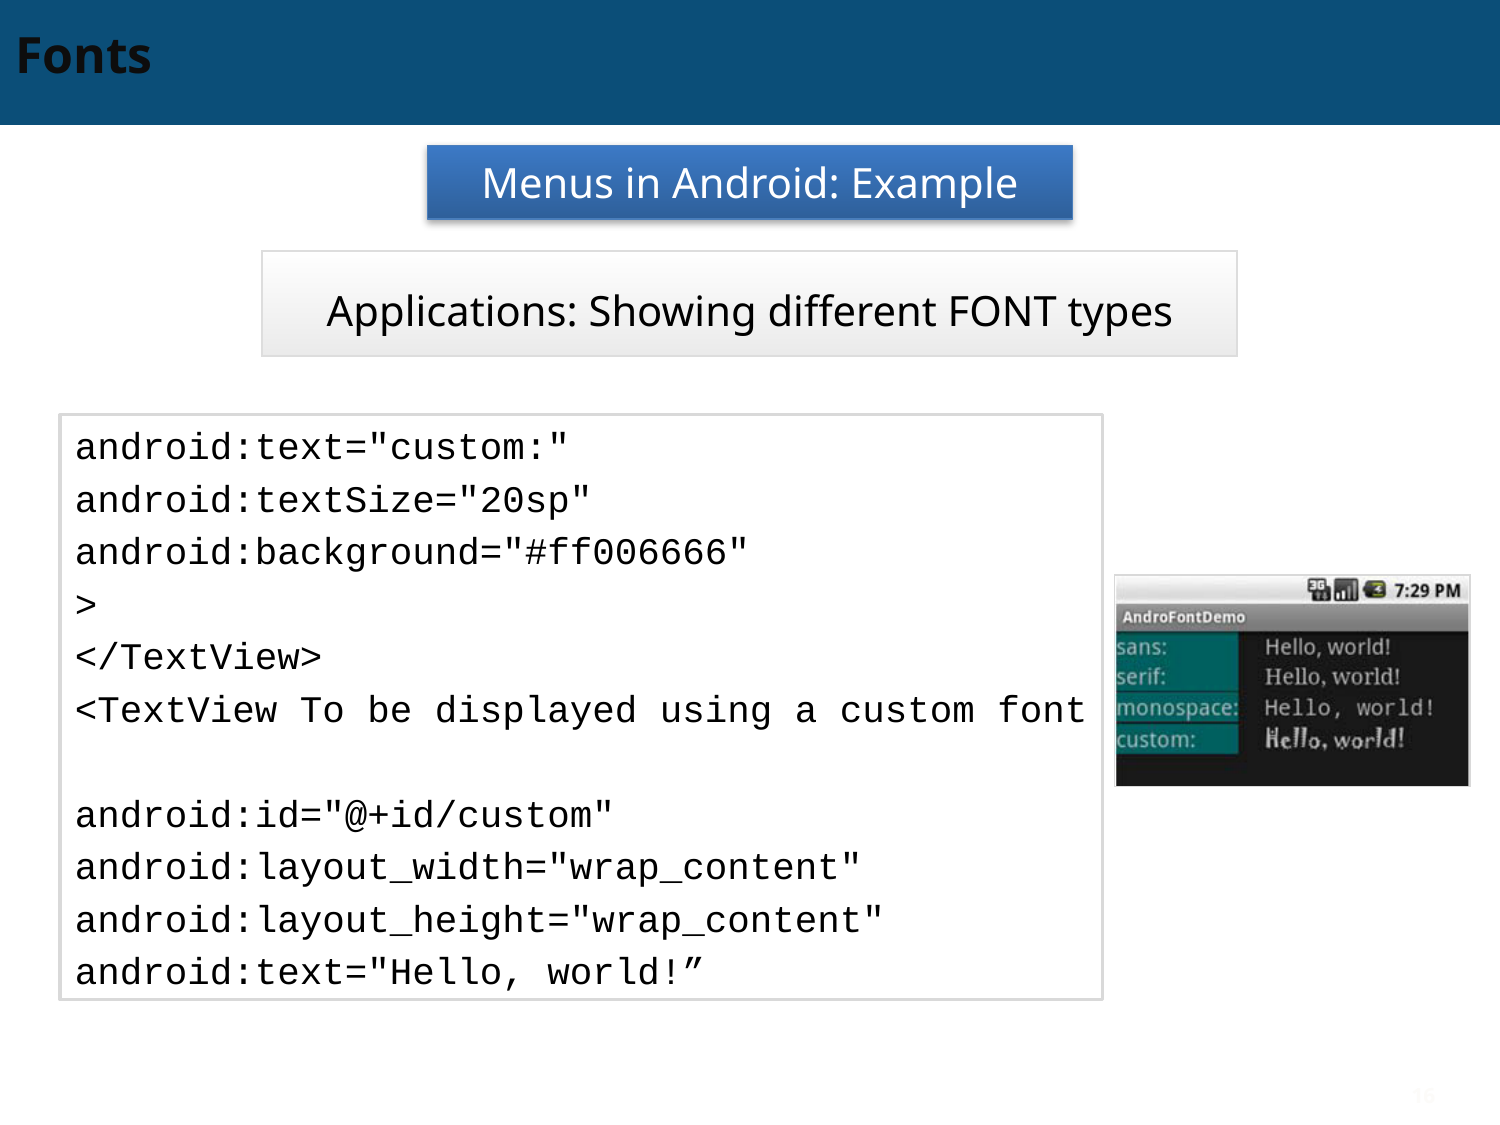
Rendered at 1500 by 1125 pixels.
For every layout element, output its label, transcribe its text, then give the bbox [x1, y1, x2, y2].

text_box Applications: Showing different FONT types [262, 250, 1238, 356]
text_box android:text="custom:" android:textSize="20sp" android:background="#ff006666" > </TextView> <TextView To be displayed using a custom font android:id="@+id/custom" android:layout_width="wrap_content" android:layout_height="wrap_content" android:text="Hello, world!” [60, 414, 1103, 1000]
title Fonts [0, 21, 1351, 86]
picture [1114, 575, 1470, 786]
text_box Menus in Android: Example [427, 145, 1073, 220]
